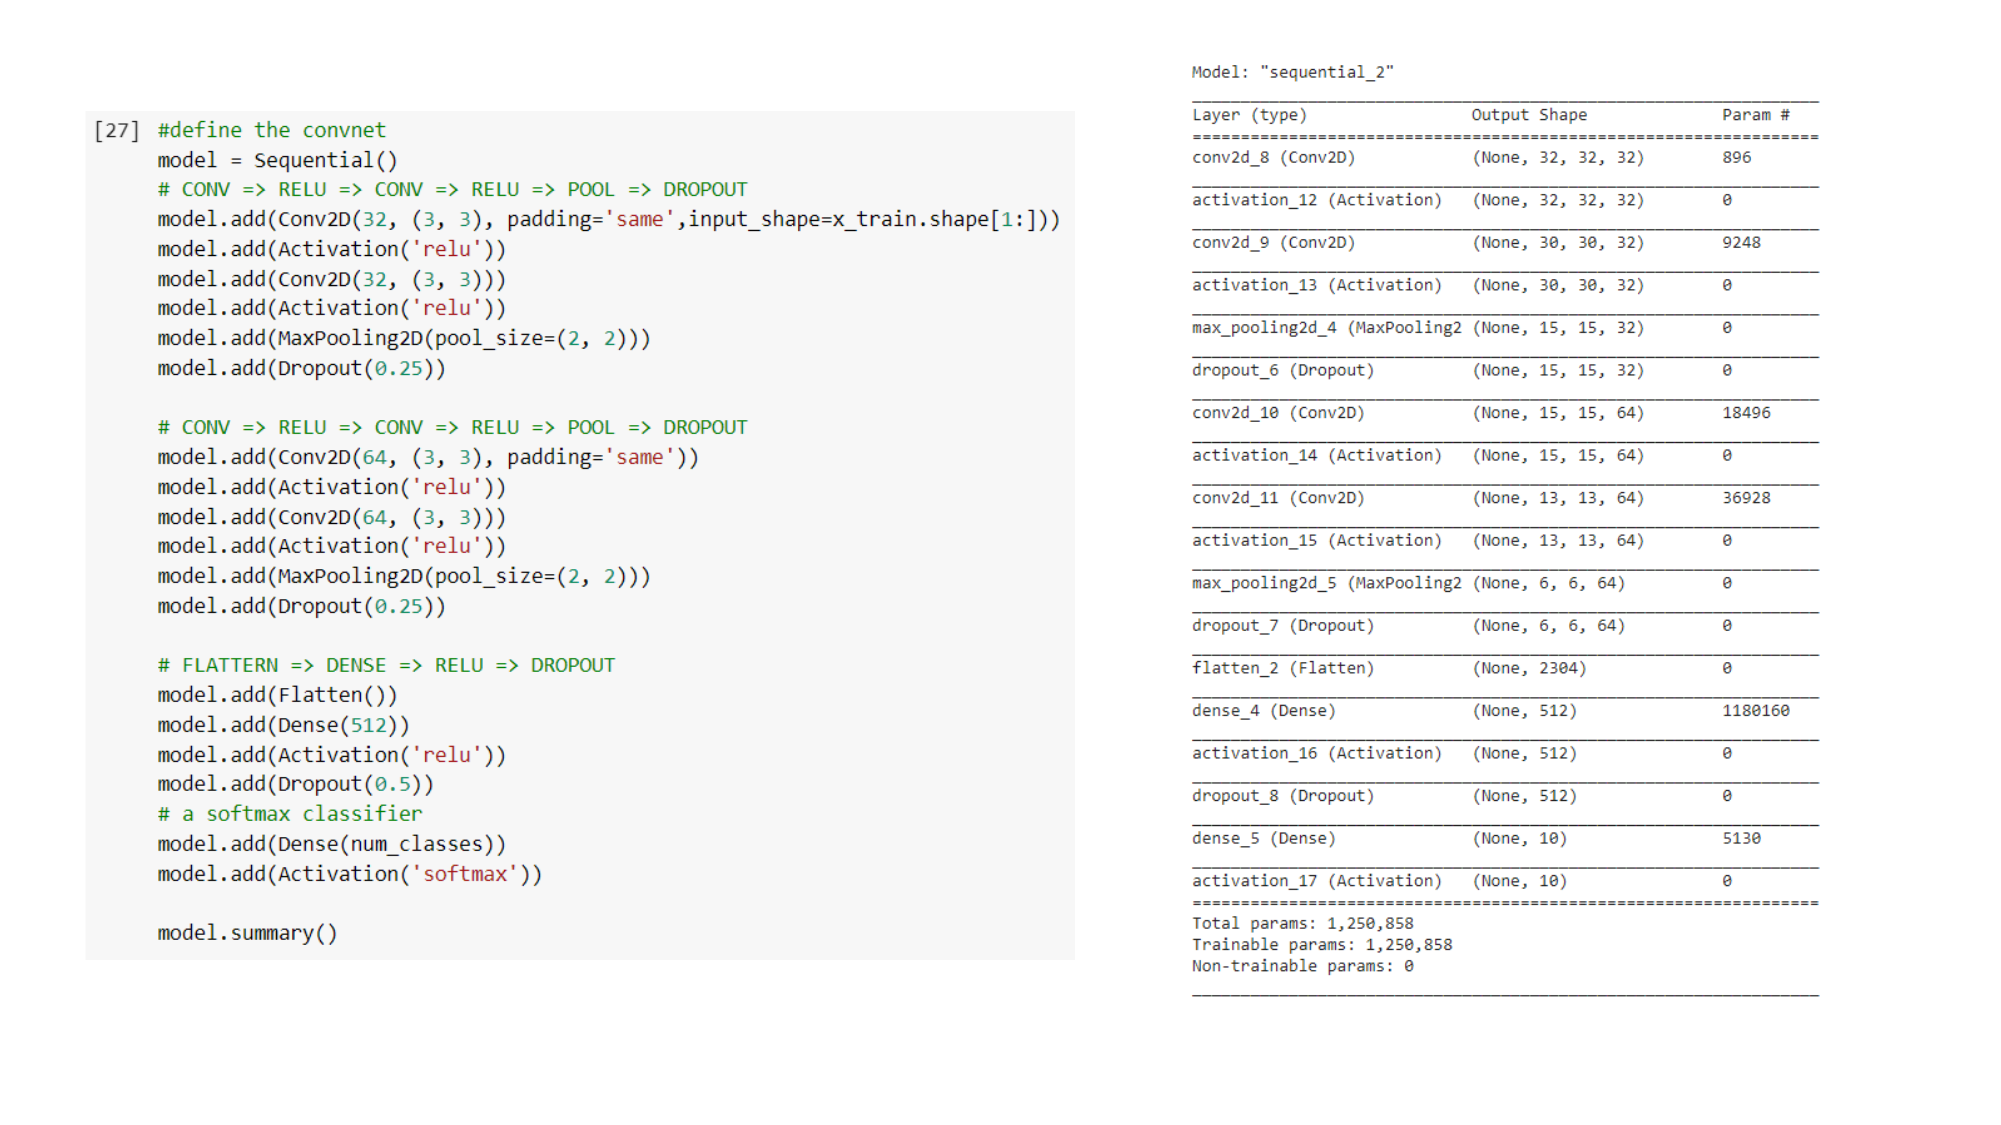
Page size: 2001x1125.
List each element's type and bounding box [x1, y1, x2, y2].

picture [1186, 59, 1850, 1004]
picture [82, 111, 1075, 960]
